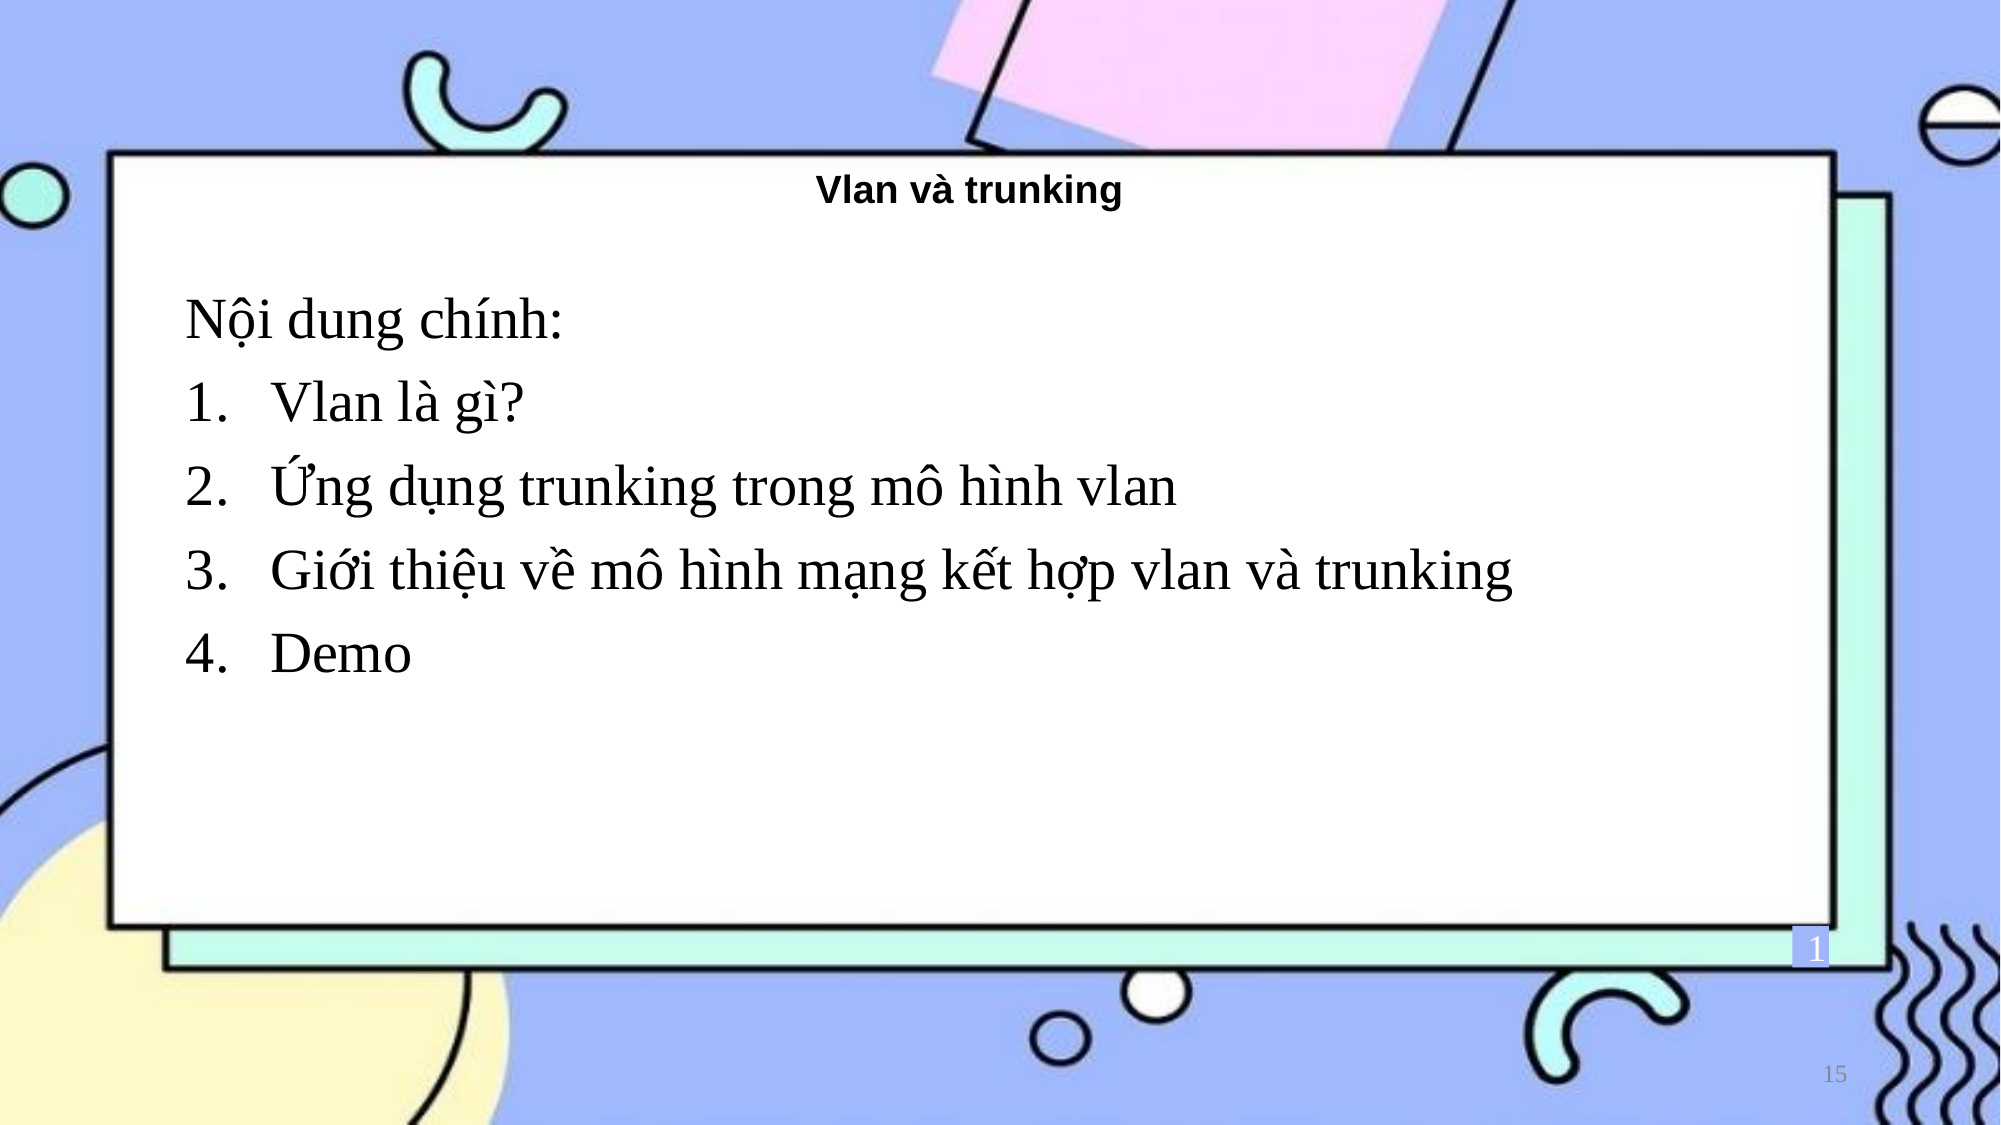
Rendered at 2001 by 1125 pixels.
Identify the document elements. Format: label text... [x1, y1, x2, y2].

text_box 1 [1792, 925, 1829, 968]
slide_number ‹#› [1412, 1042, 1863, 1103]
picture [0, 0, 2001, 1125]
title Vlan và trunking [107, 119, 1833, 221]
list Nội dung chính: Vlan là gì? Ứng dụng trunking trong mô hình vlan Giới thiệu về mô hình mạng kết hợp vlan và trunking Demo [170, 280, 1896, 968]
